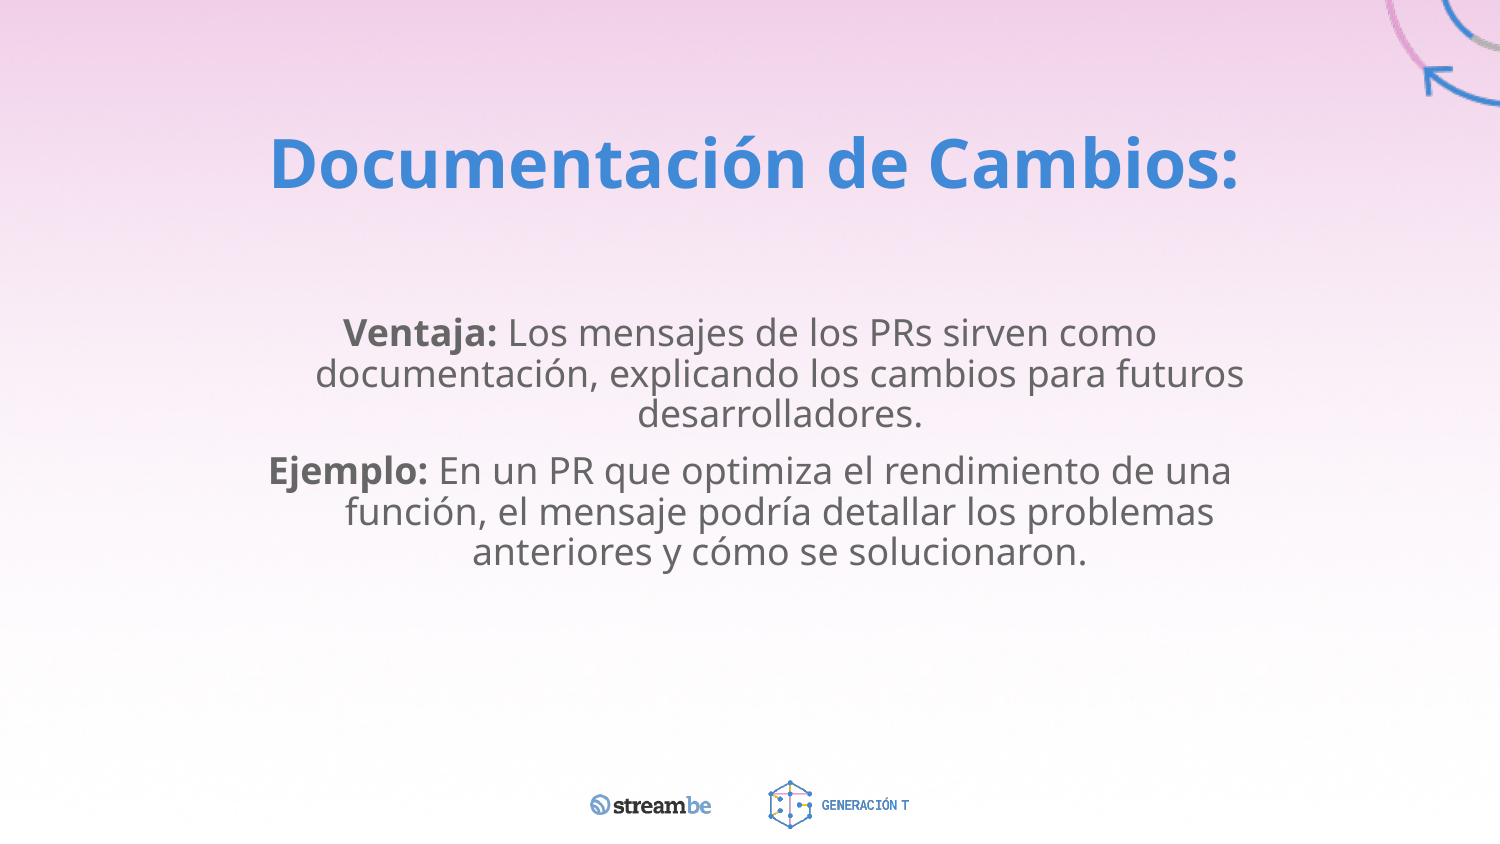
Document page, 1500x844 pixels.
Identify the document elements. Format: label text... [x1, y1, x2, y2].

title Documentación de Cambios: [192, 79, 1318, 209]
picture [0, 0, 1500, 844]
subtitle Ventaja: Los mensajes de los PRs sirven como documentación, explicando los cambios para futuros desarrolladores. Ejemplo: En un PR que optimiza el rendimiento de una función, el mensaje podría detallar los problemas anteriores y cómo se solucionaron. [180, 308, 1306, 680]
